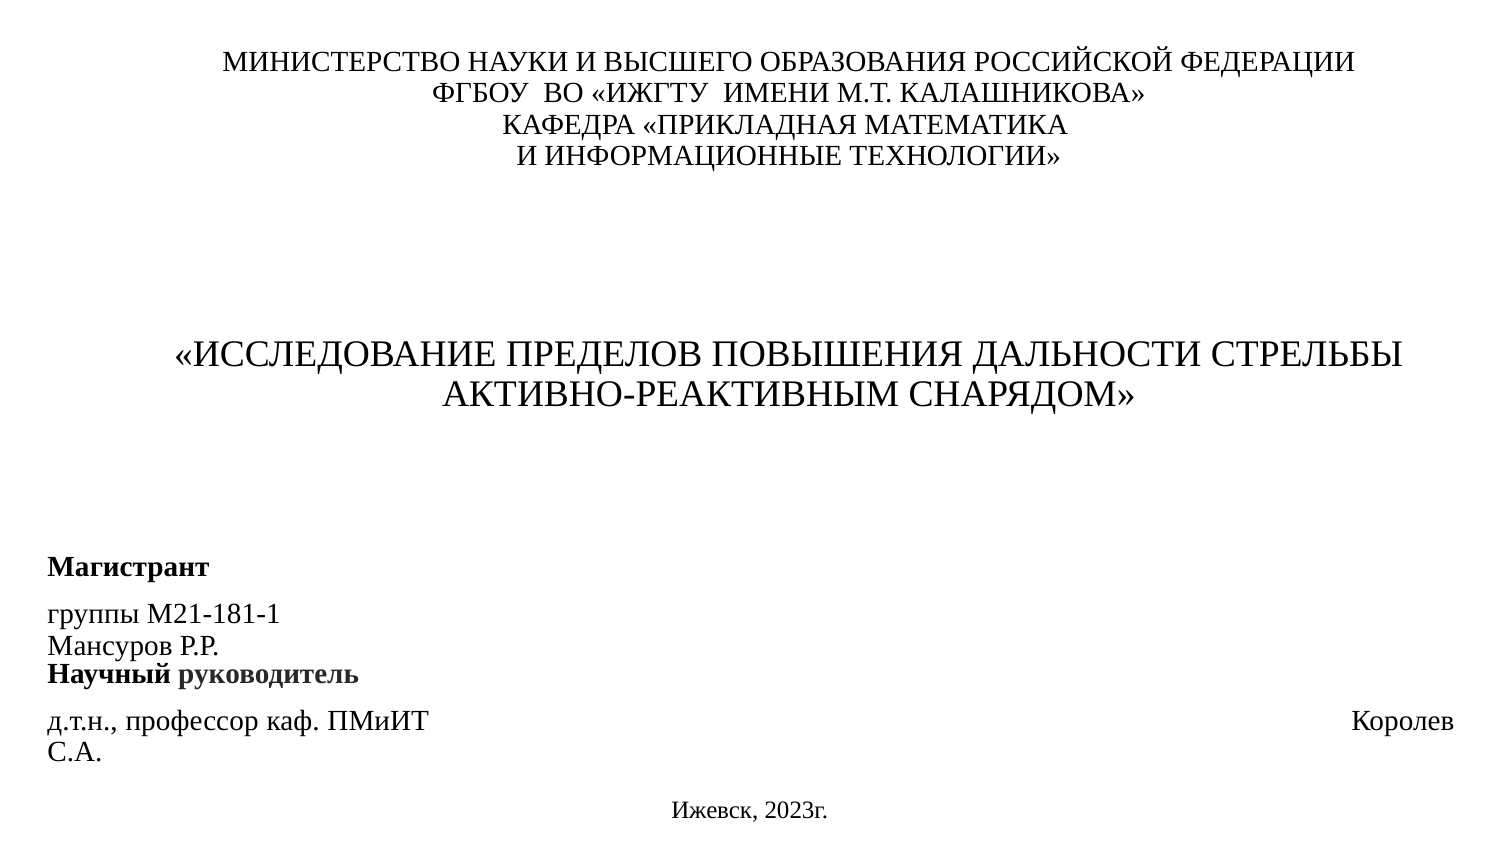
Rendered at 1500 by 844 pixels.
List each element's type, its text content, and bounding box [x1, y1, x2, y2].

text_box Магистрант группы М21-181-1 Мансуров Р.Р. [36, 546, 1466, 667]
subtitle Научный руководитель д.т.н., профессор каф. ПМиИТ Королев С.А. [36, 667, 1466, 773]
text_box Ижевск, 2023г. [0, 785, 1500, 831]
title Министерство науки и высшего образования российской федерации ФГБОУ ВО «ИЖГТУ имени М.Т. Калашникова» Кафедра «Прикладная математика и информационные технологии» «ИССЛЕДОВАНИЕ ПРЕДЕЛОВ ПОВЫШЕНИЯ ДАЛЬНОСТИ СТРЕЛЬБЫ АКТИВНО-РЕАКТИВНЫМ СНАРЯДОМ» [112, 0, 1466, 496]
